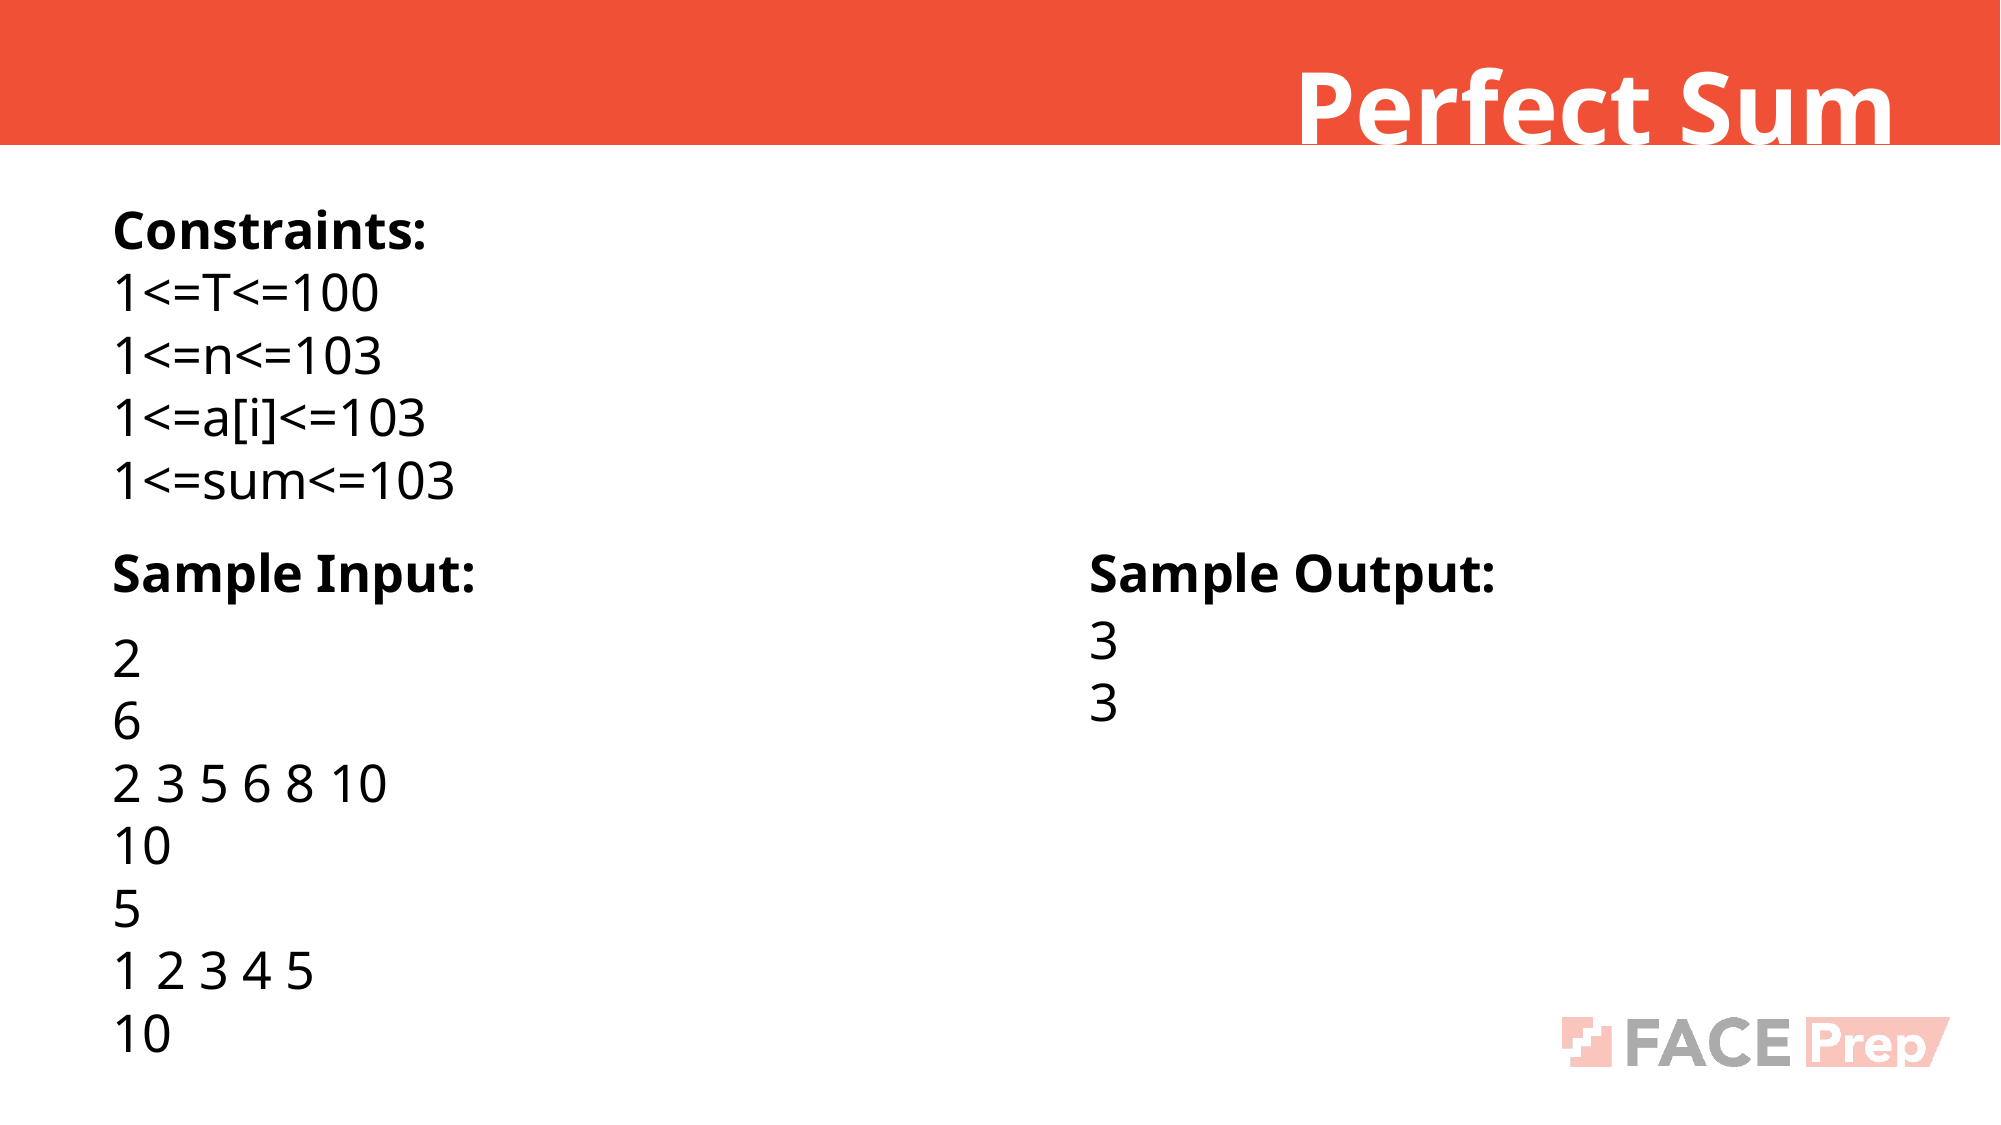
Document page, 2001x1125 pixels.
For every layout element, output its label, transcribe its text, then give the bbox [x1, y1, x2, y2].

text_box Constraints: 1<=T<=100 1<=n<=103 1<=a[i]<=103 1<=sum<=103 [98, 189, 1895, 517]
text_box Sample Output: [1074, 532, 1639, 599]
text_box Perfect Sum [31, 37, 1914, 173]
text_box 3 3 [1074, 599, 1902, 740]
text_box 2 6 2 3 5 6 8 10 10 5 1 2 3 4 5 10 [98, 617, 925, 1070]
text_box Sample Input: [98, 532, 567, 610]
picture [1562, 1017, 1950, 1067]
text_box [0, 0, 2000, 146]
